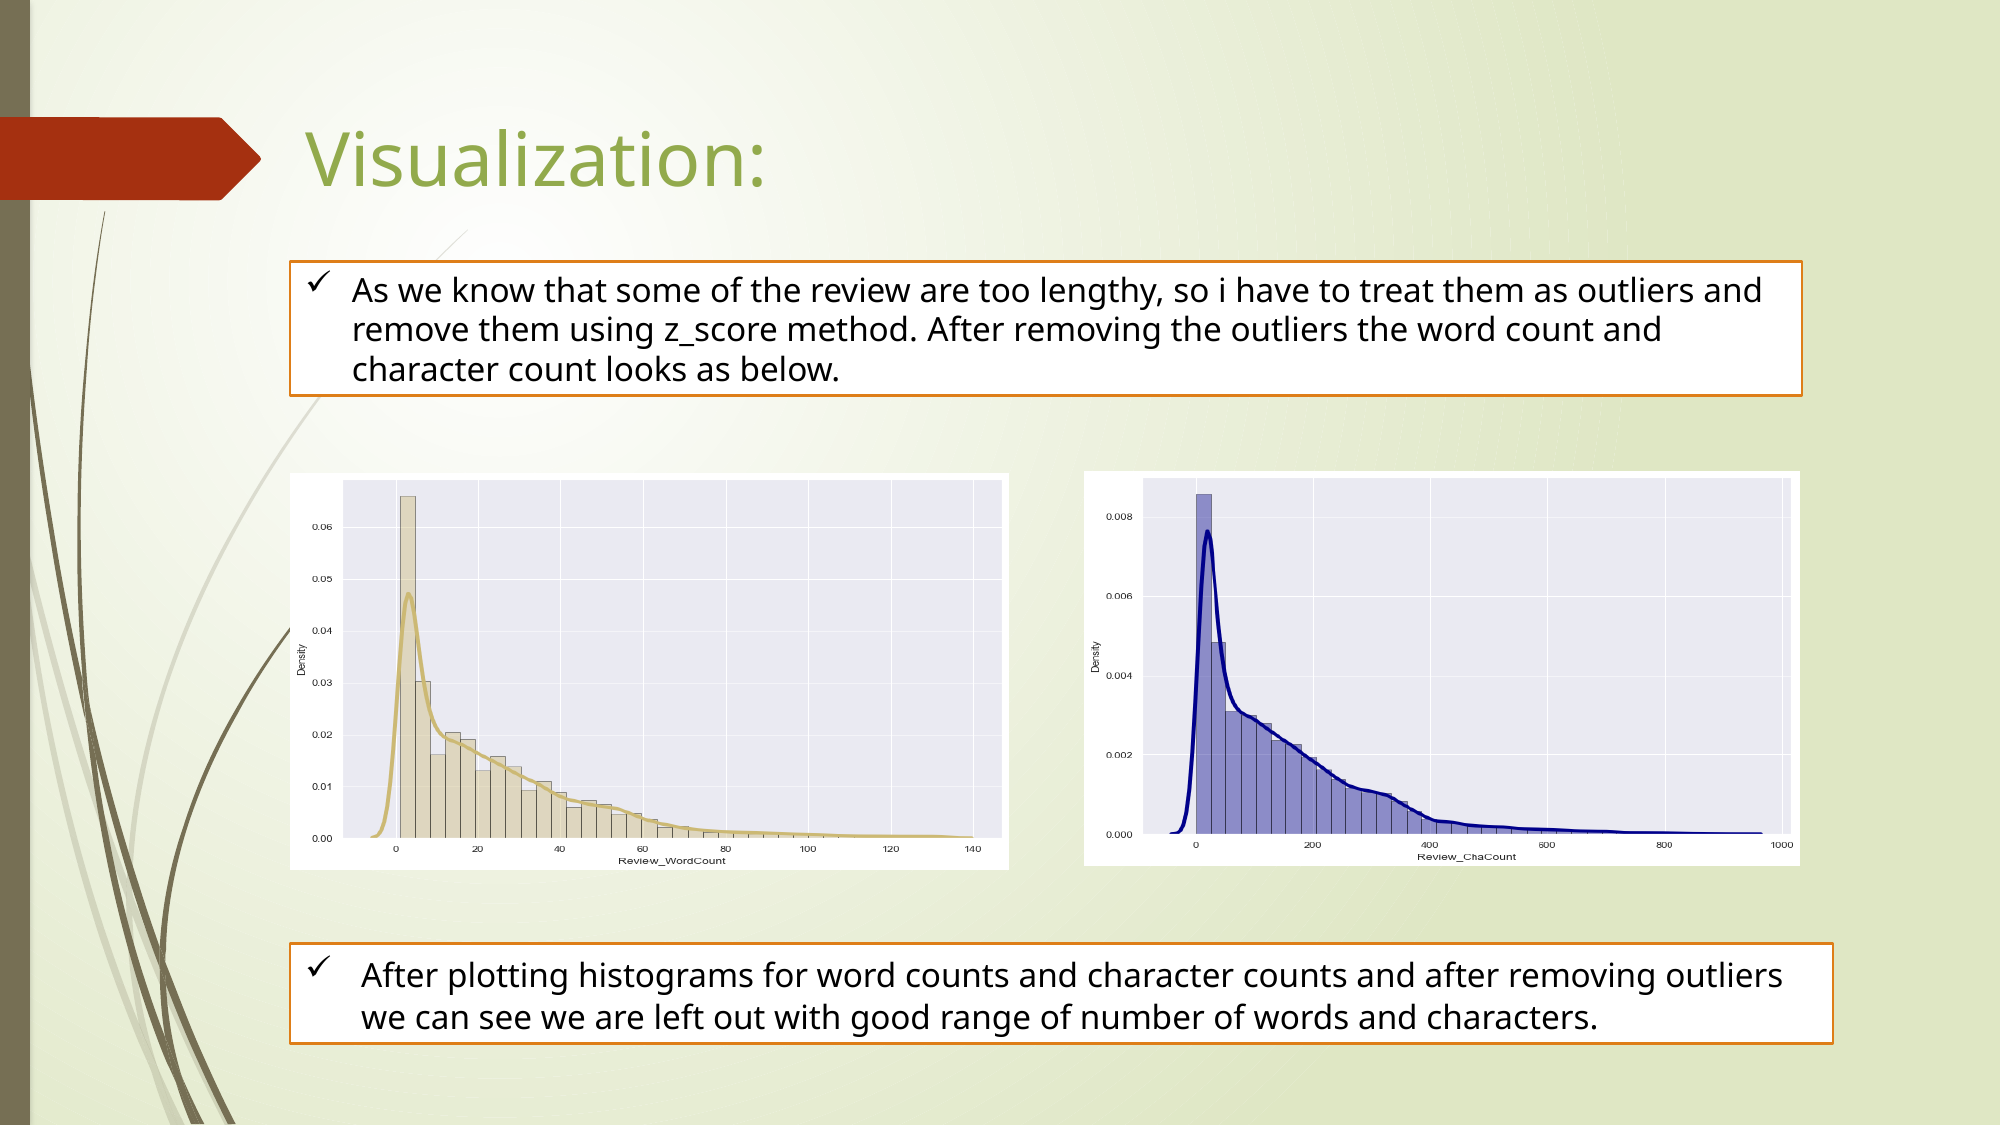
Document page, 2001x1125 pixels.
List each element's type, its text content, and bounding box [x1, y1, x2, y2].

text_box As we know that some of the review are too lengthy, so i have to treat them as outliers and remove them using z_score method. After removing the outliers the word count and character count looks as below. [289, 260, 1803, 397]
text_box After plotting histograms for word counts and character counts and after removing outliers we can see we are left out with good range of number of words and characters. [289, 942, 1834, 1045]
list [289, 473, 1010, 870]
picture [1084, 471, 1800, 866]
title Visualization: [290, 104, 1752, 218]
